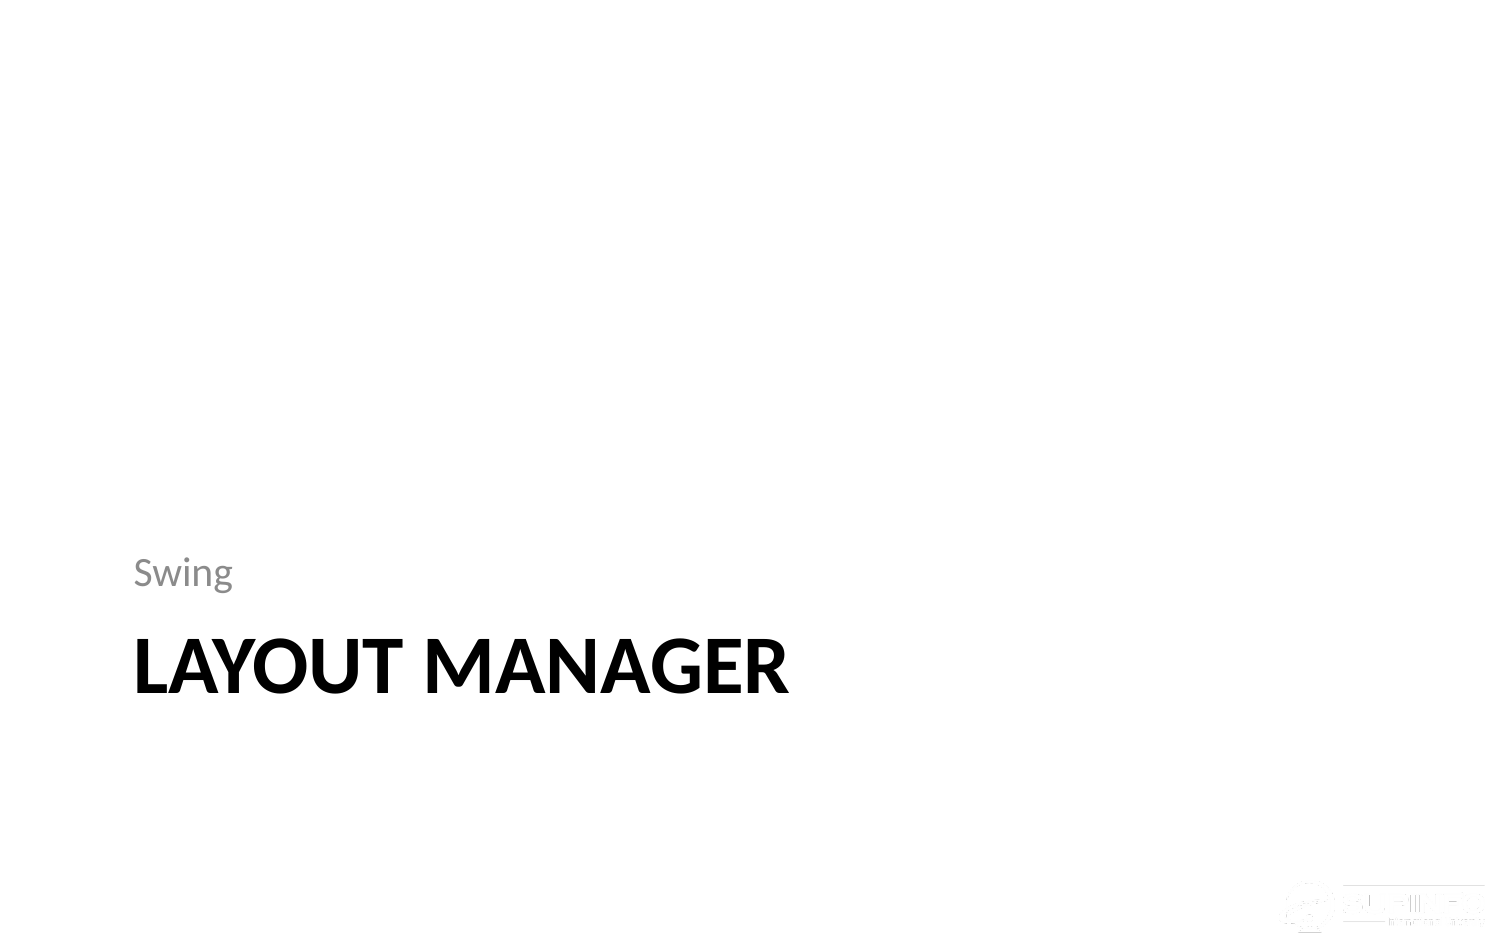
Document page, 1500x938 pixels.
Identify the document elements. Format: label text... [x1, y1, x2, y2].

title Layout Manager [118, 603, 1394, 789]
picture [1269, 870, 1494, 938]
list Swing [118, 397, 1394, 603]
